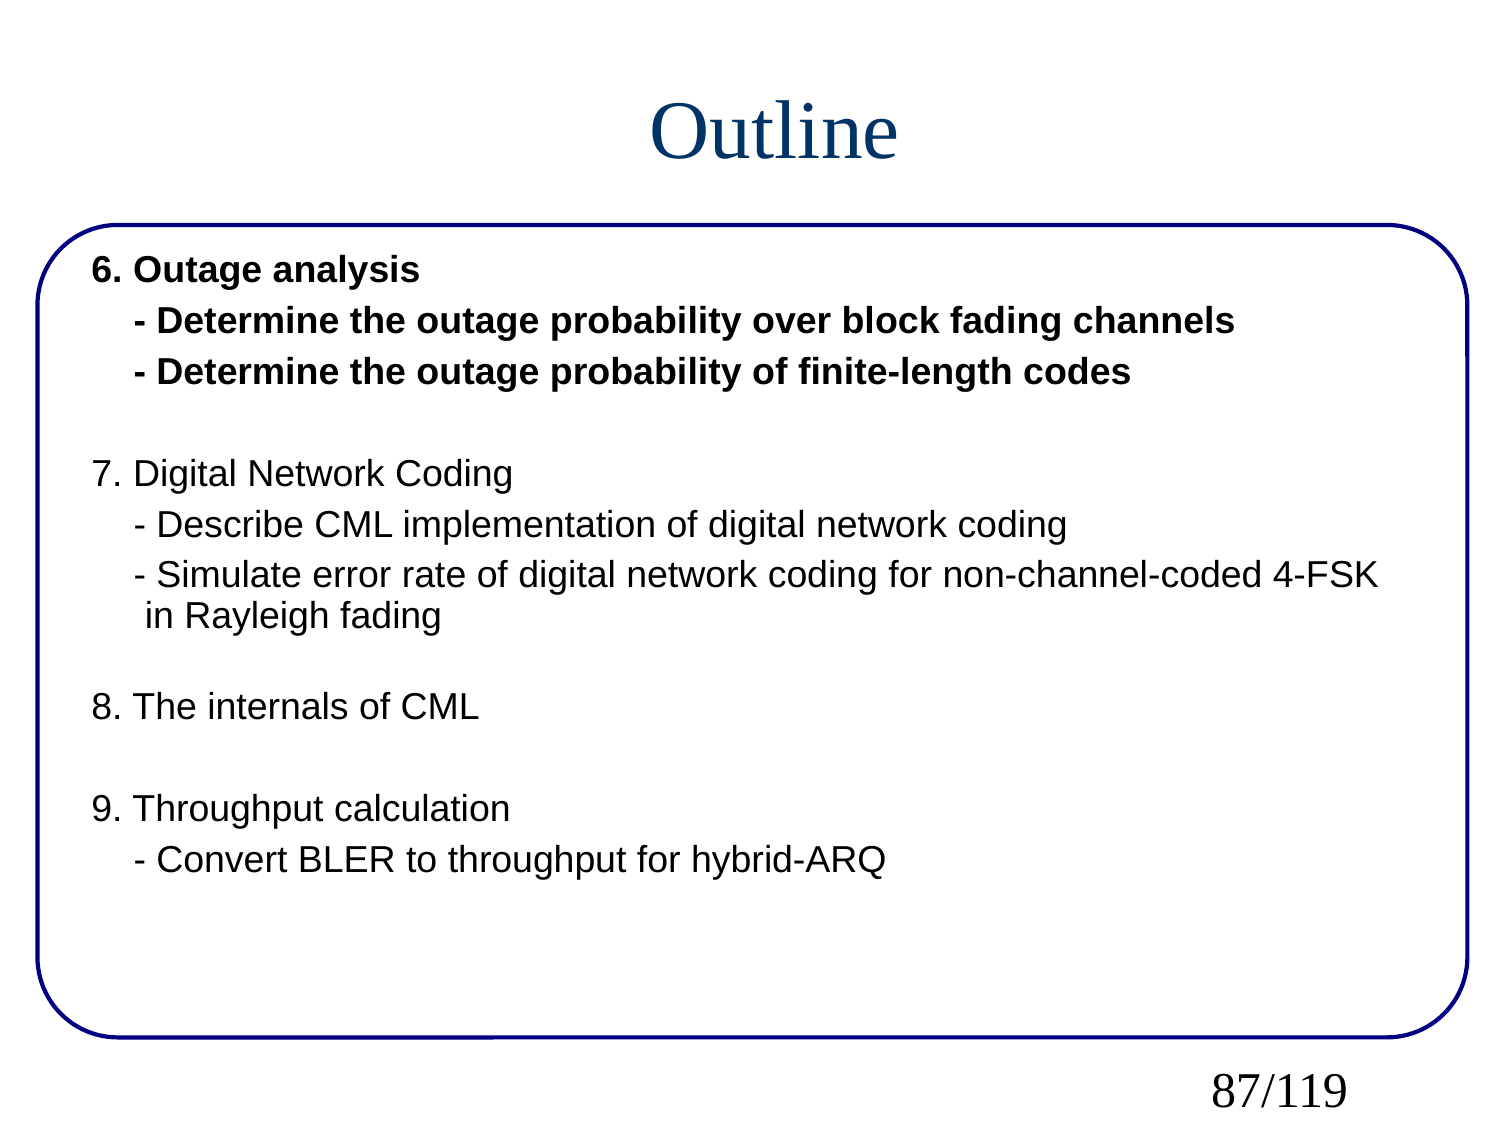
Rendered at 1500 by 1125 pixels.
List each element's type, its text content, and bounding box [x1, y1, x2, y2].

title Outline [137, 49, 1413, 189]
slide_number 87/119 [1196, 1049, 1500, 1125]
list 6. Outage analysis - Determine the outage probability over block fading channels - Determine the outage probability of finite-length codes 7. Digital Network Coding - Describe CML implementation of digital network coding - Simulate error rate of digital network coding for non-channel-coded 4-FSK in Rayleigh fading 8. The internals of CML 9. Throughput calculation - Convert BLER to throughput for hybrid-ARQ [90, 189, 1415, 1001]
